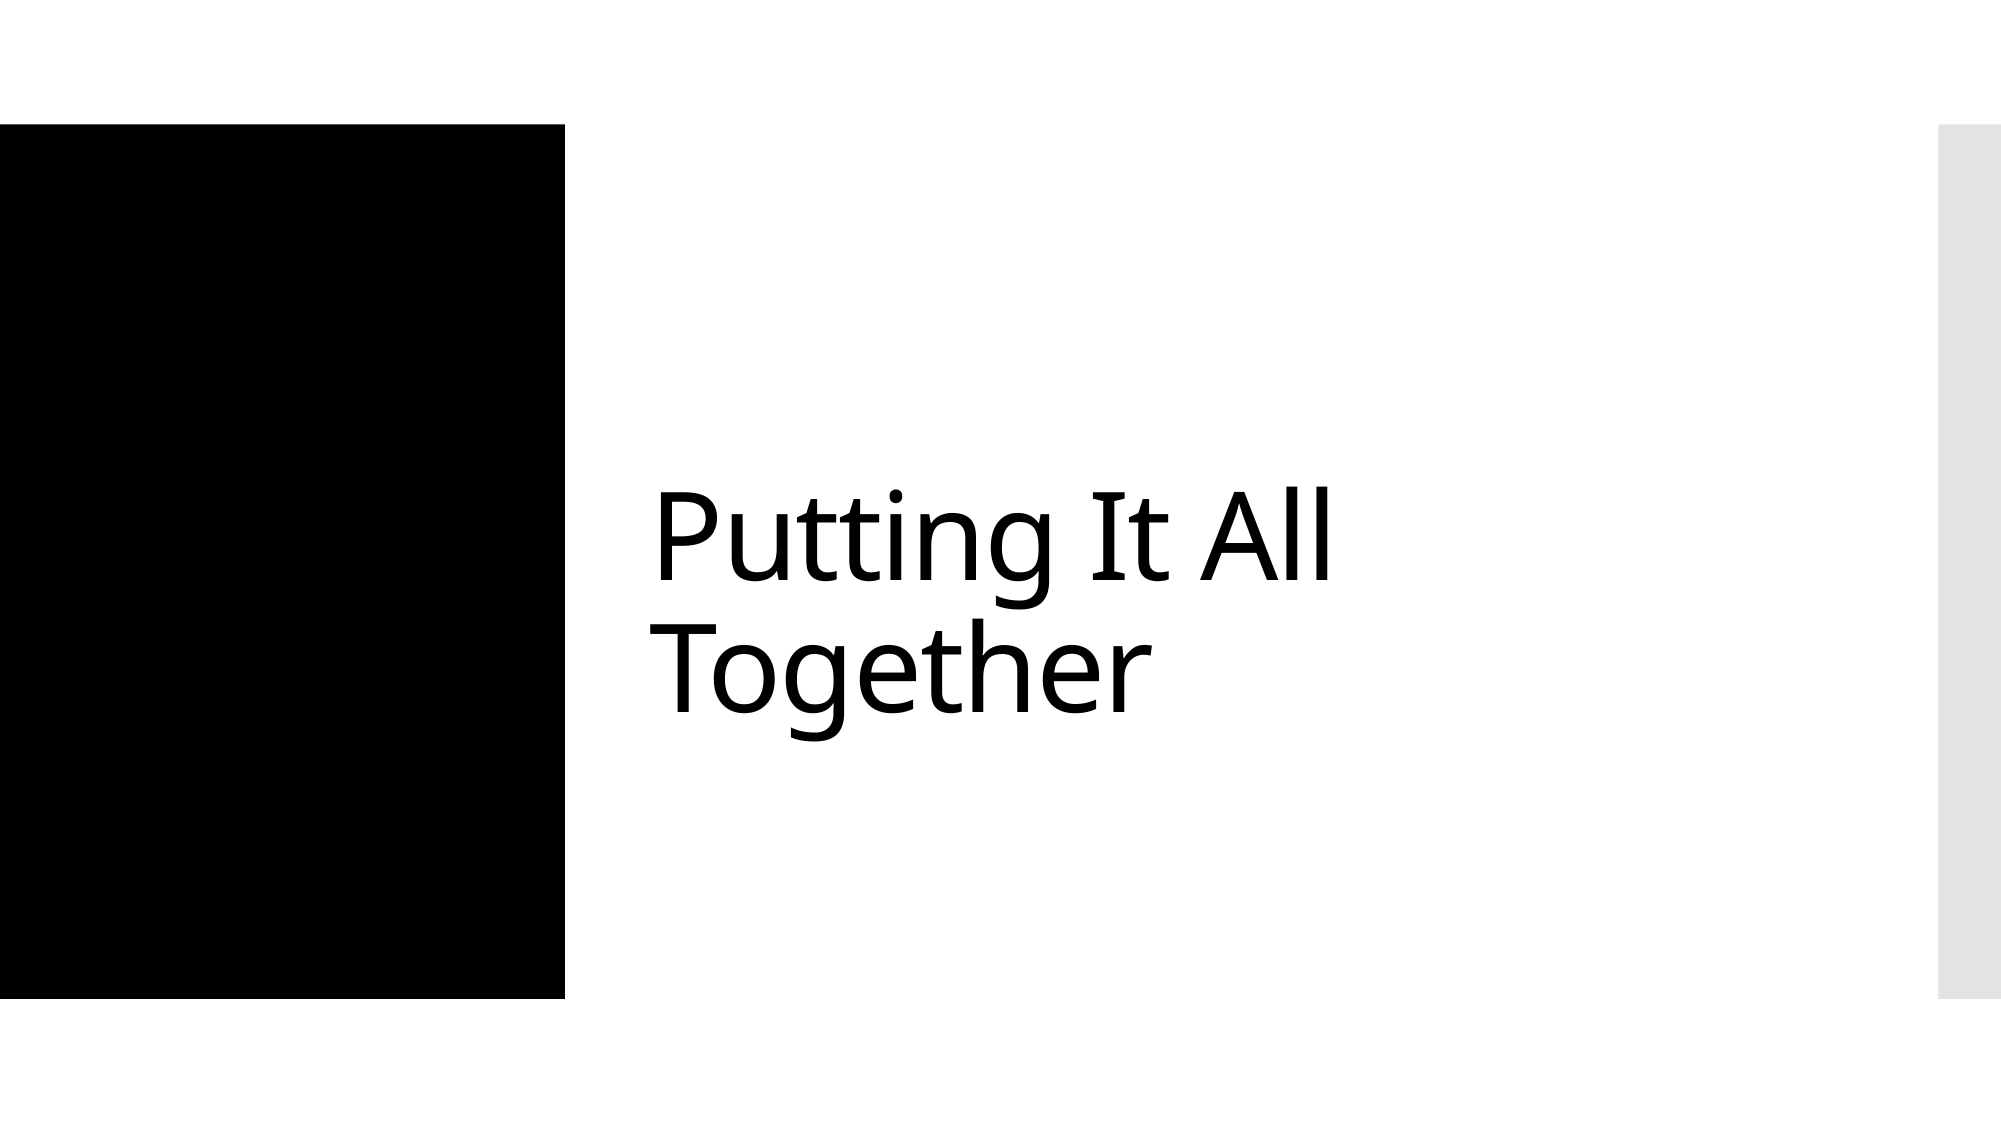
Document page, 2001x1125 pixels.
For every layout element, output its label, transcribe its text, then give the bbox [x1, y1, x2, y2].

title Putting It All Together [634, 213, 1835, 747]
